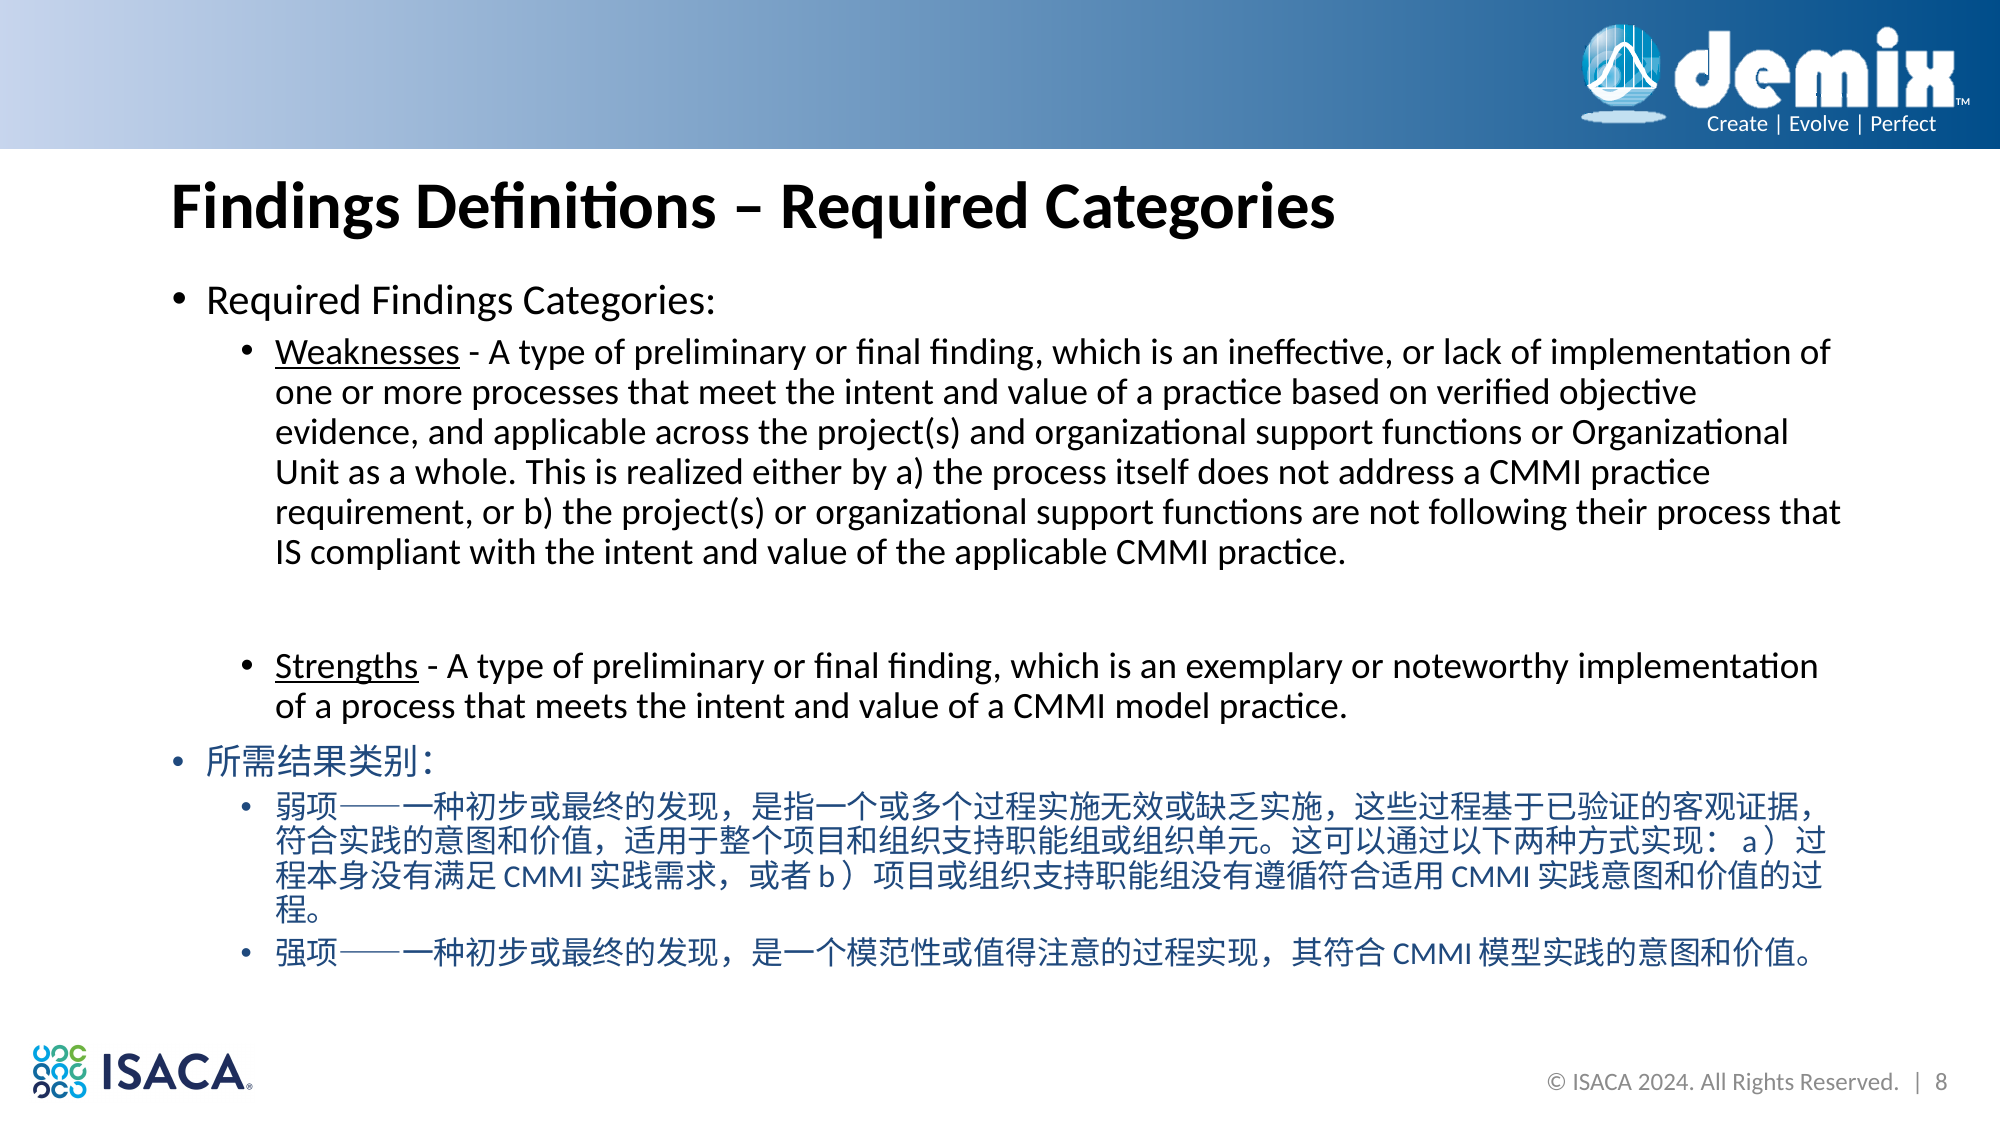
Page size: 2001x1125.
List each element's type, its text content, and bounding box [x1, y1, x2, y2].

title Findings Definitions – Required Categories [156, 157, 1863, 257]
picture [1549, 3, 2000, 153]
picture [29, 1043, 255, 1103]
list Required Findings Categories: Weaknesses - A type of preliminary or final finding, which is an ineffective, or lack of implementation of one or more processes that meet the intent and value of a practice based on verified objective evidence, and applicable across the project(s) and organizational support functions or Organizational Unit as a whole. This is realized either by a) the process itself does not address a CMMI practice requirement, or b) the project(s) or organizational support functions are not following their process that IS compliant with the intent and value of the applicable CMMI practice. Strengths - A type of preliminary or final finding, which is an exemplary or noteworthy implementation of a process that meets the intent and value of a CMMI model practice. 所需结果类别： 弱项——一种初步或最终的发现，是指一个或多个过程实施无效或缺乏实施，这些过程基于已验证的客观证据，符合实践的意图和价值，适用于整个项目和组织支持职能组或组织单元。这可以通过以下两种方式实现：a）过程本身没有满足CMMI实践需求，或者b）项目或组织支持职能组没有遵循符合适用CMMI实践意图和价值的过程。 强项——一种初步或最终的发现，是一个模范性或值得注意的过程实现，其符合CMMI模型实践的意图和价值。 [156, 270, 1863, 1033]
